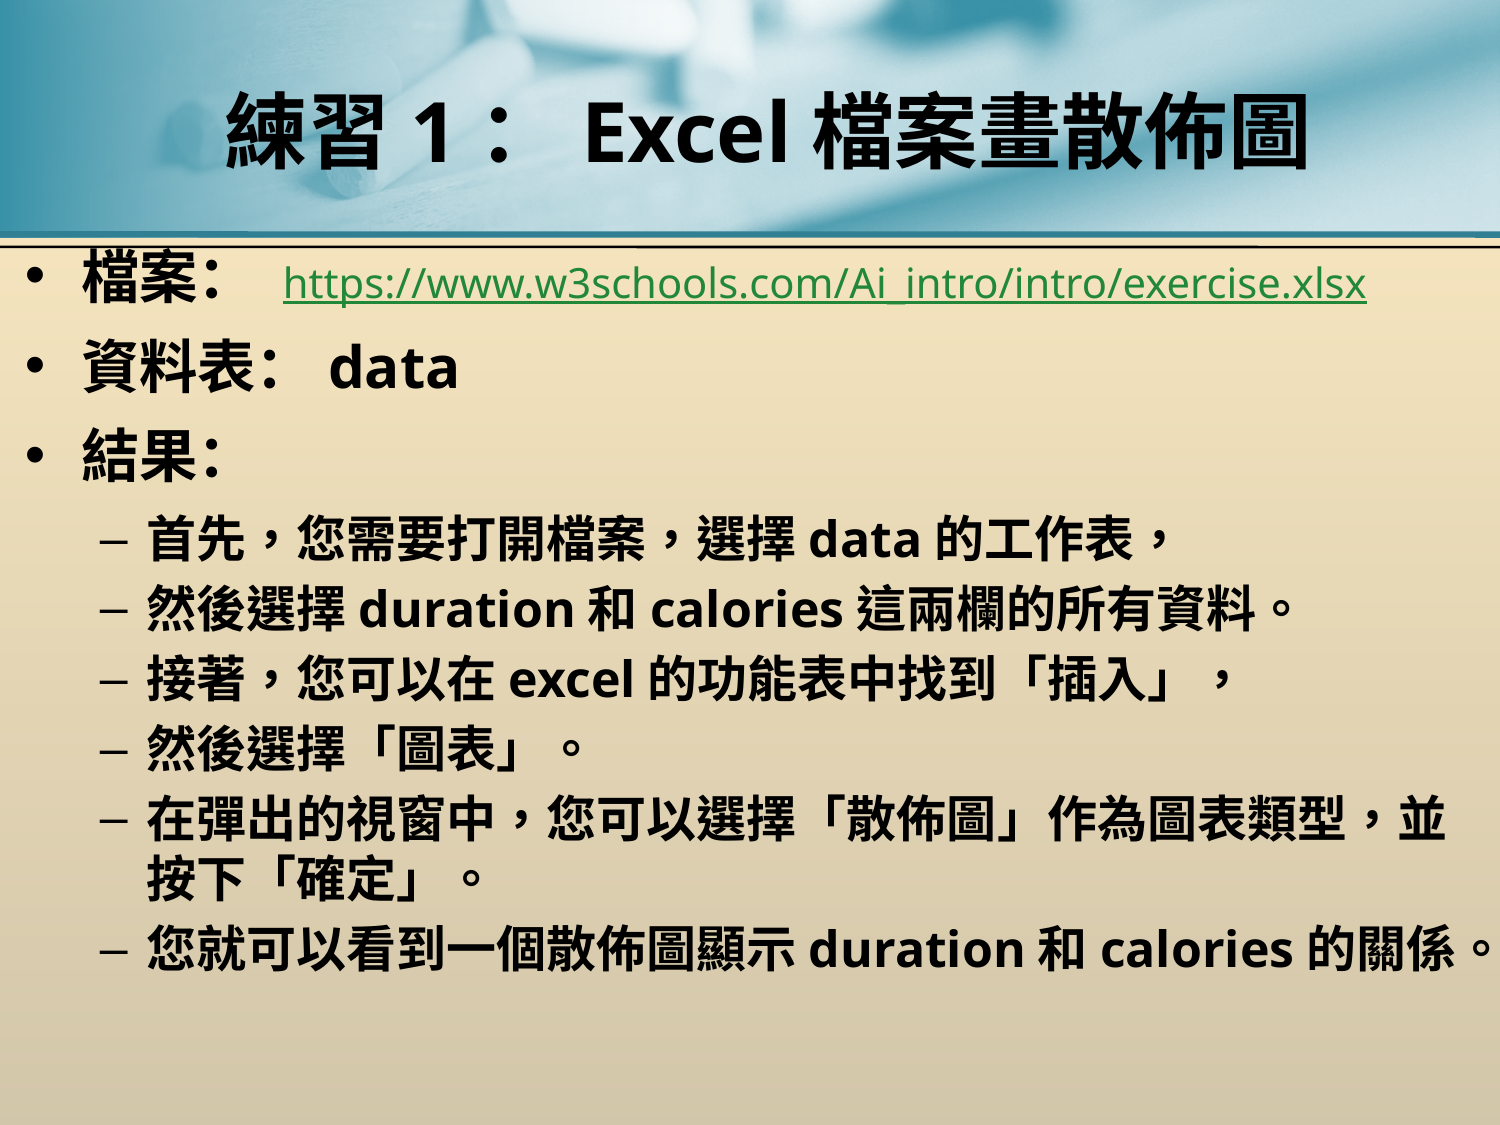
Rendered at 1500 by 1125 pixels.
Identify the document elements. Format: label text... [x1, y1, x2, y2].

list 檔案： https://www.w3schools.com/Ai_intro/intro/exercise.xlsx 資料表：data 結果： 首先，您需要打開檔案，選擇data的工作表， 然後選擇duration和calories這兩欄的所有資料。 接著，您可以在excel的功能表中找到「插入」， 然後選擇「圖表」。 在彈出的視窗中，您可以選擇「散佈圖」作為圖表類型，並按下「確定」。 您就可以看到一個散佈圖顯示duration和calories的關係。 [10, 232, 1500, 1108]
title 練習1：Excel檔案畫散佈圖 [17, 24, 1500, 232]
